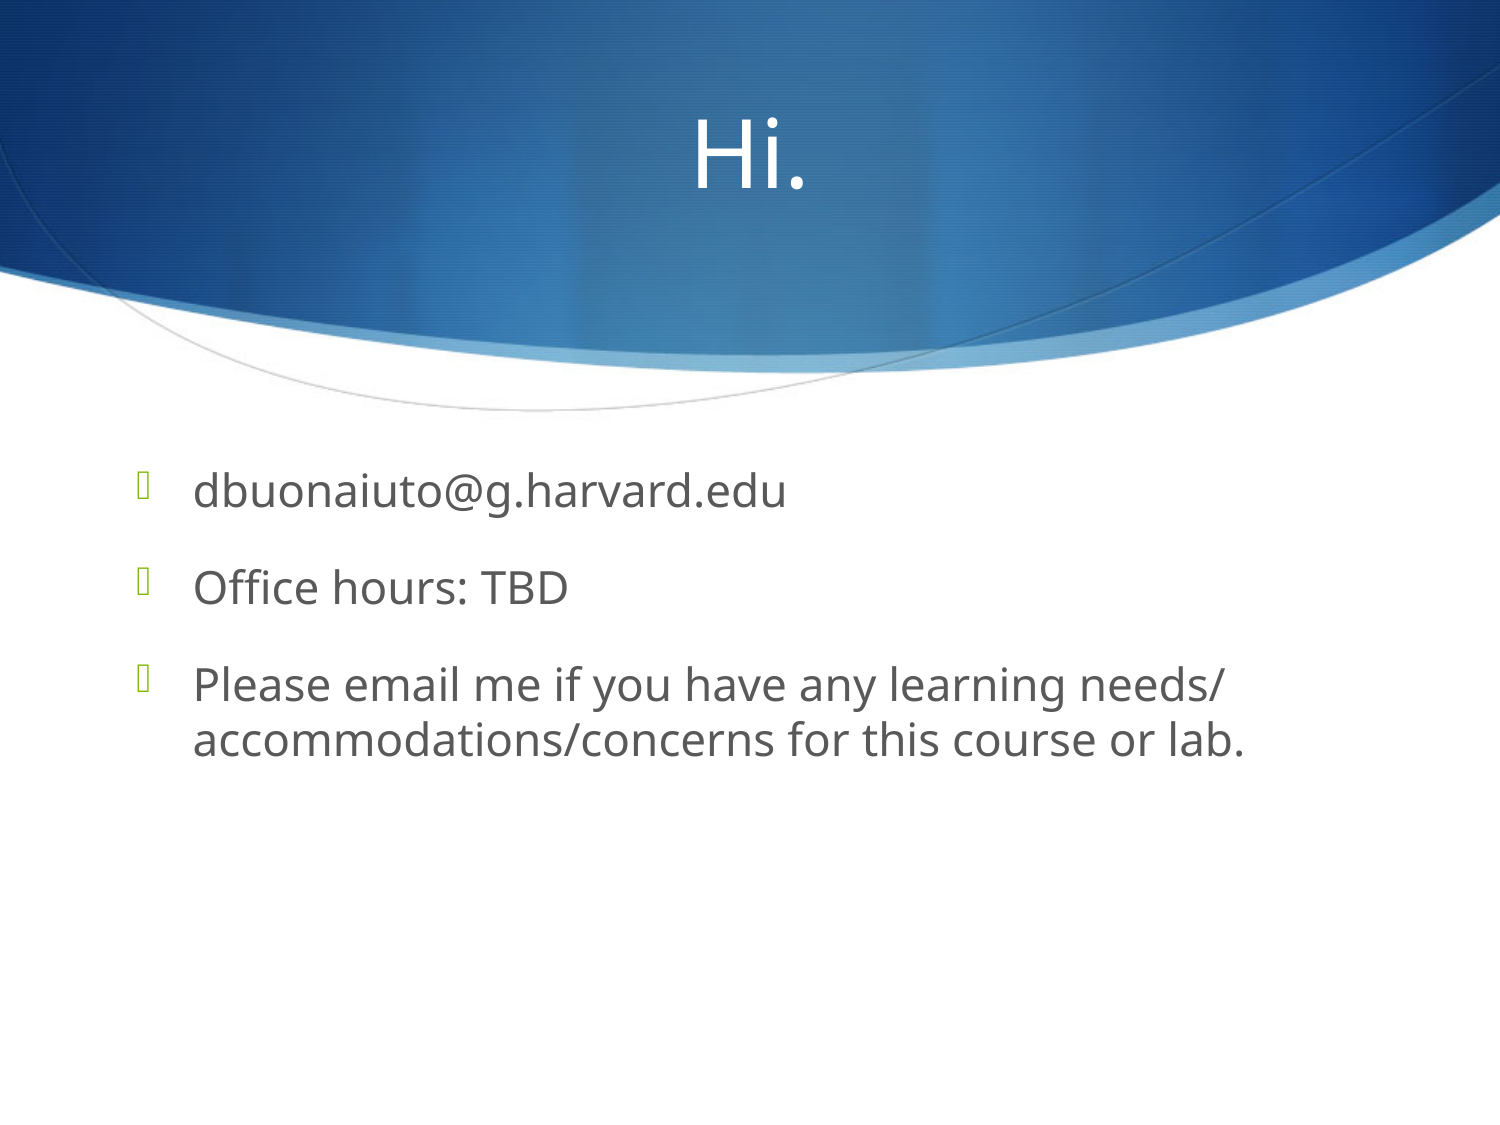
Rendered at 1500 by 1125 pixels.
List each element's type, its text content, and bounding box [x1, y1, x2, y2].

title Hi. [75, 56, 1425, 245]
picture [0, 0, 1500, 1125]
list dbuonaiuto@g.harvard.edu Office hours: TBD Please email me if you have any learning needs/ accommodations/concerns for this course or lab. [121, 454, 1379, 991]
